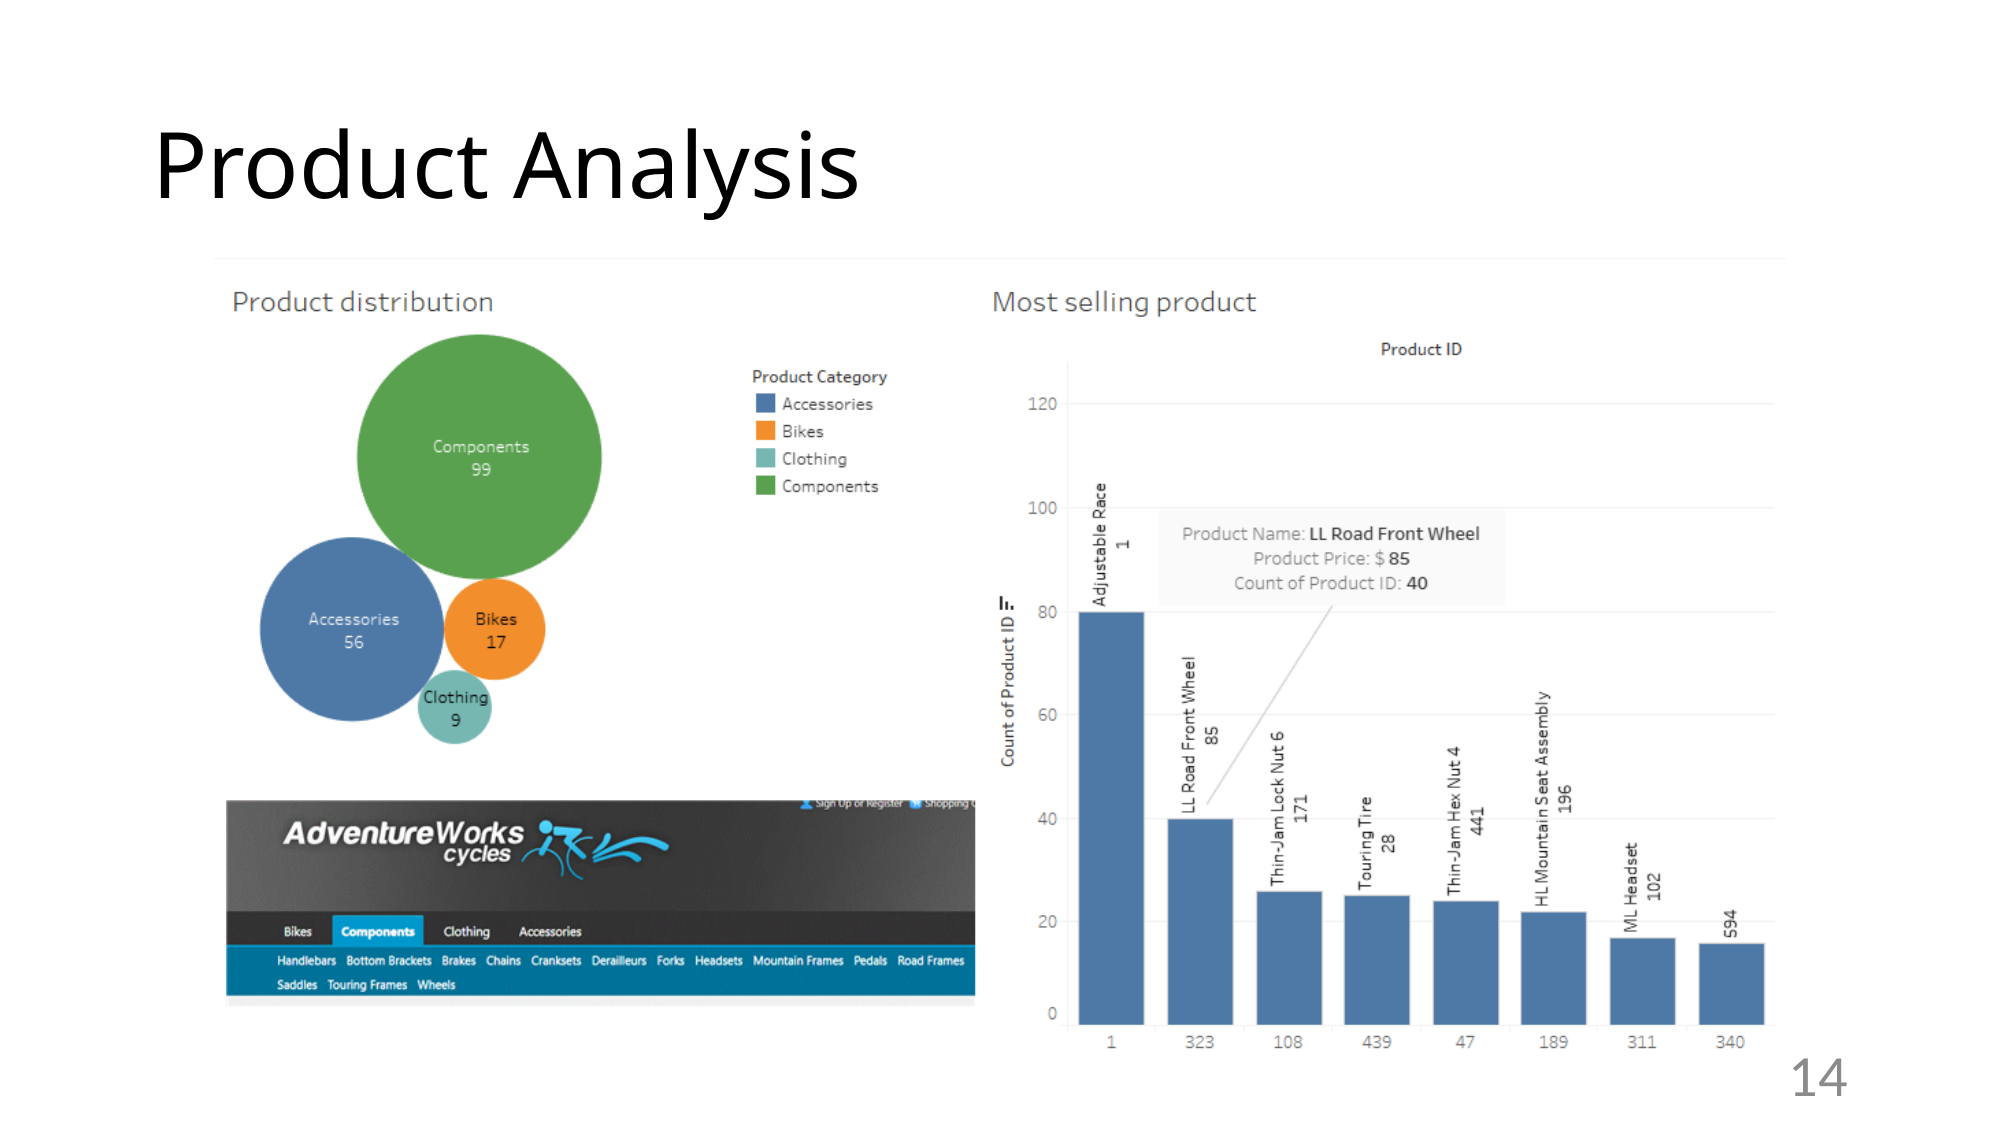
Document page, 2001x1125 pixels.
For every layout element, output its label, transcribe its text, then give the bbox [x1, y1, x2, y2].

title Product Analysis [137, 59, 1863, 278]
slide_number 14 [1412, 1042, 1863, 1103]
picture [214, 258, 1786, 1062]
